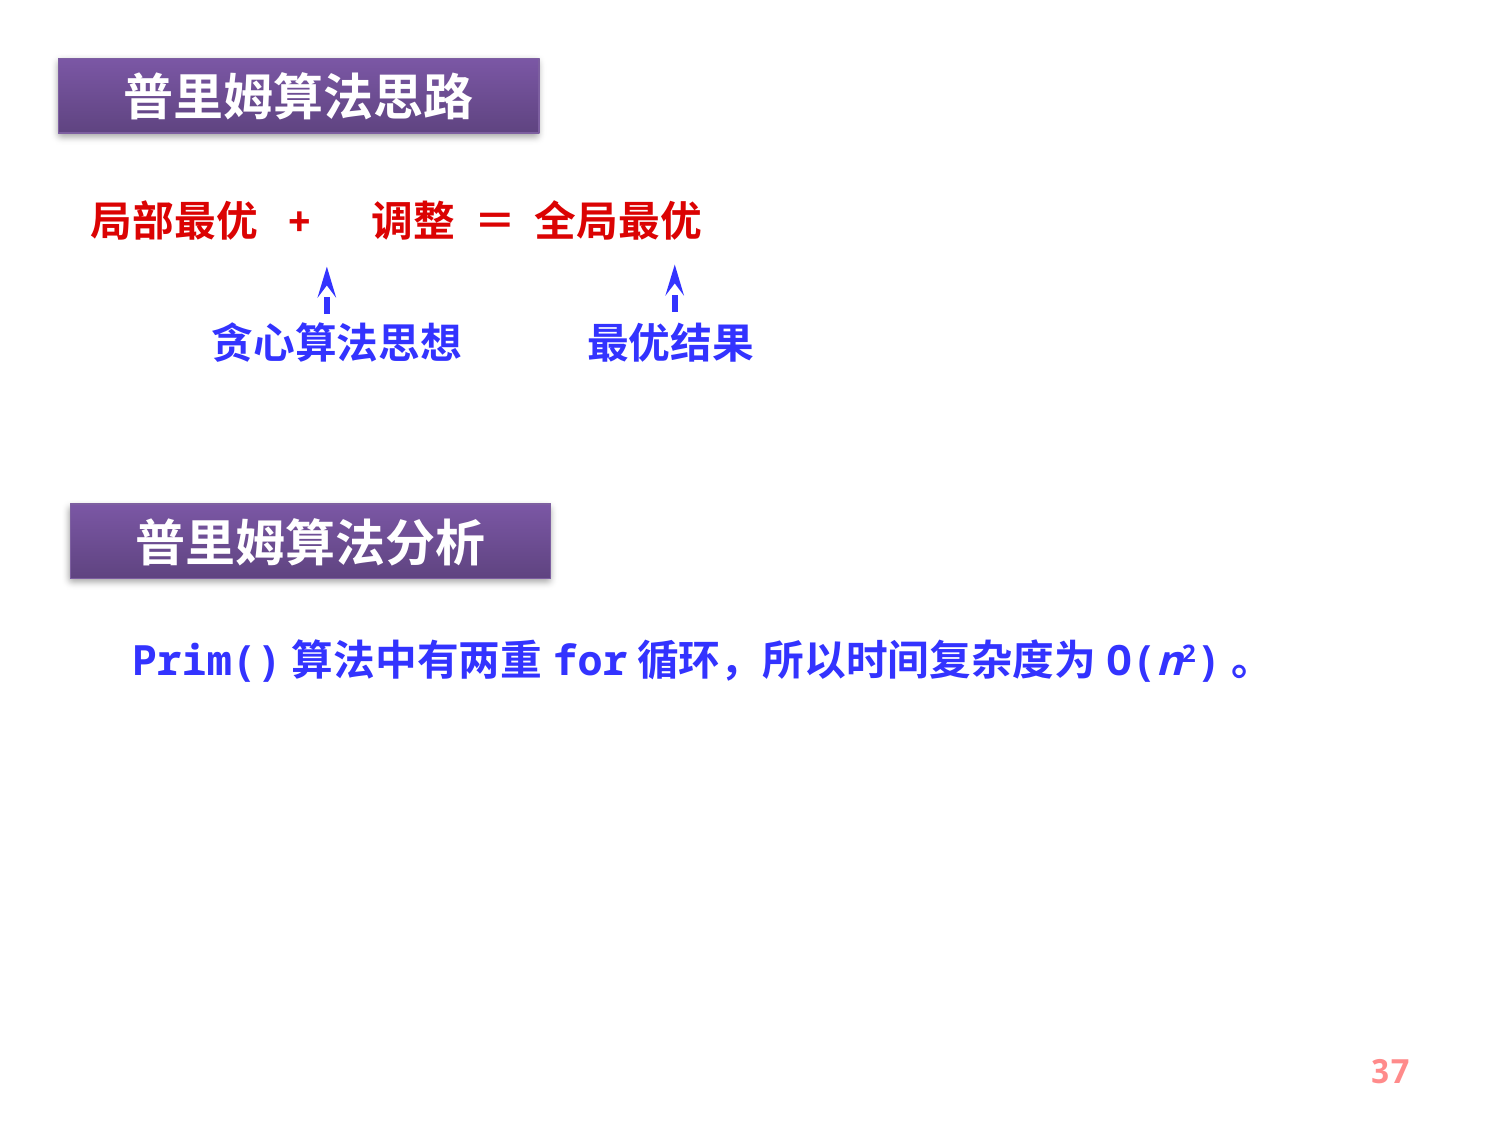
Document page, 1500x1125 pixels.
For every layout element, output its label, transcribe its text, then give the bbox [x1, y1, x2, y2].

text_box [320, 266, 334, 288]
text_box 普里姆算法分析 [70, 503, 551, 579]
text_box 贪心算法思想 [196, 309, 481, 375]
text_box 最优结果 [572, 309, 774, 375]
text_box 局部最优 + 调整 ＝ 全局最优 [76, 187, 844, 253]
text_box Prim()算法中有两重for循环，所以时间复杂度为O(n2)。 [117, 621, 1441, 691]
slide_number 37 [1074, 1042, 1425, 1103]
text_box 普里姆算法思路 [58, 58, 540, 134]
text_box [668, 264, 681, 286]
